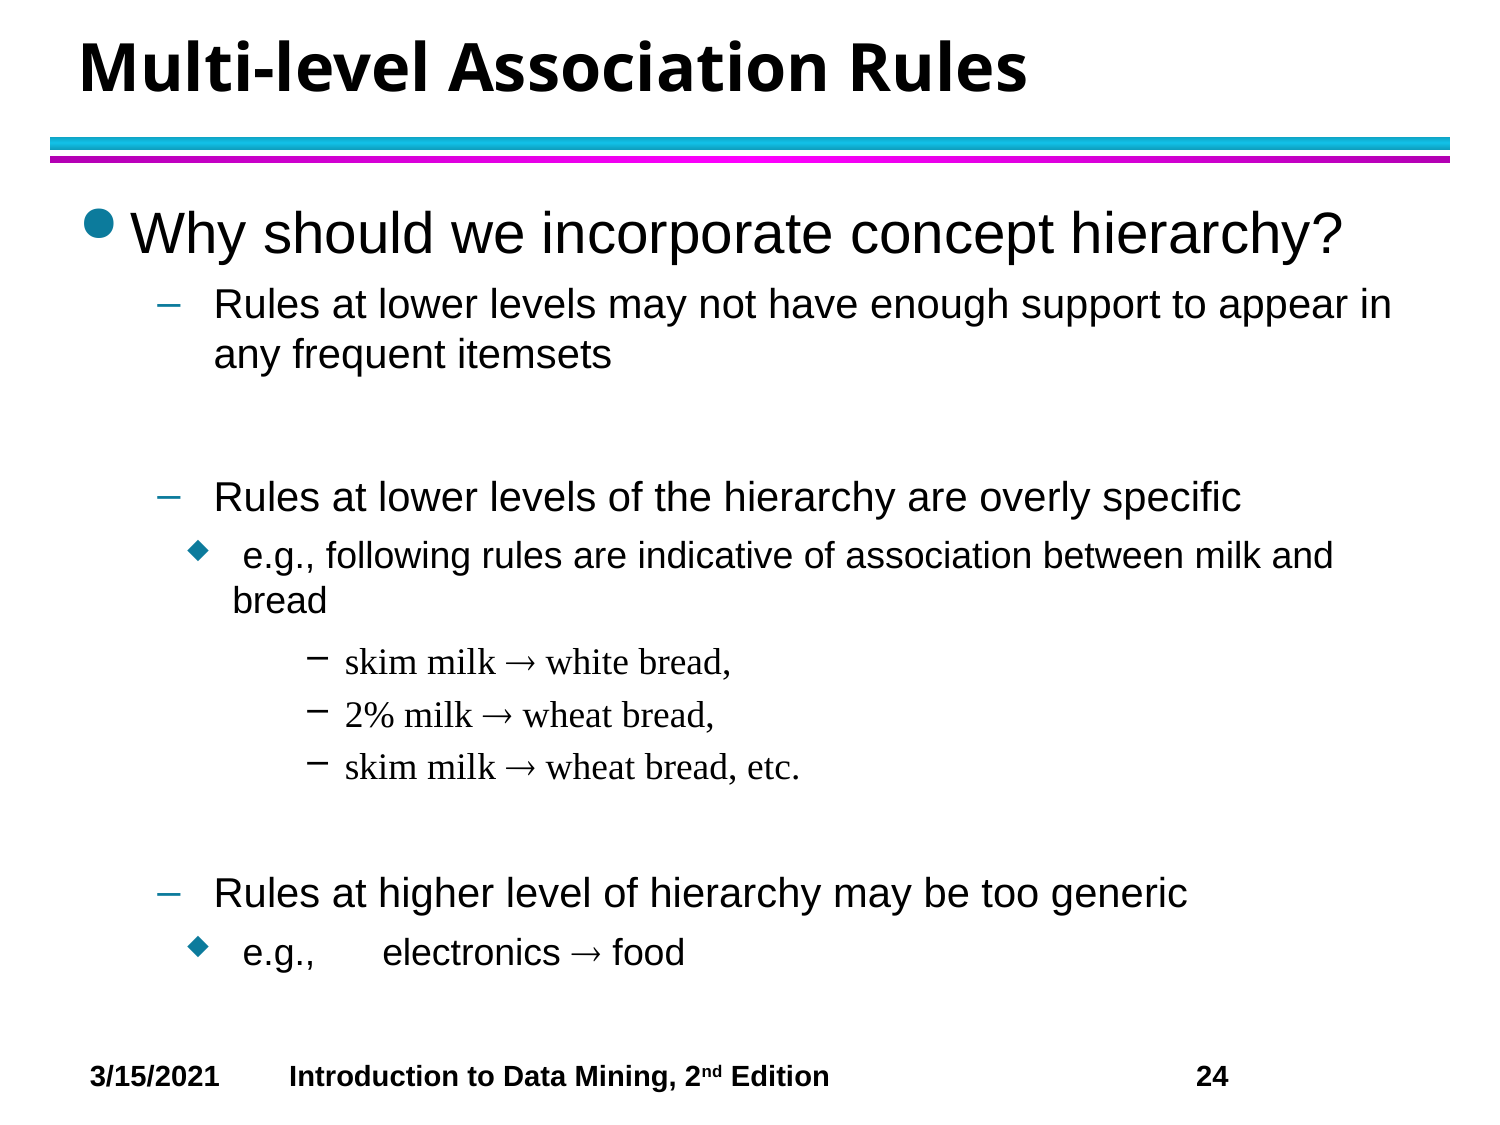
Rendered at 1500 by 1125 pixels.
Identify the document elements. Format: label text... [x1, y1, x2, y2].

list Why should we incorporate concept hierarchy? Rules at lower levels may not have enough support to appear in any frequent itemsets Rules at lower levels of the hierarchy are overly specific e.g., following rules are indicative of association between milk and bread skim milk  white bread, 2% milk  wheat bread, skim milk  wheat bread, etc. Rules at higher level of hierarchy may be too generic e.g., electronics  food [67, 187, 1432, 1038]
title Multi-level Association Rules [62, 24, 1421, 113]
